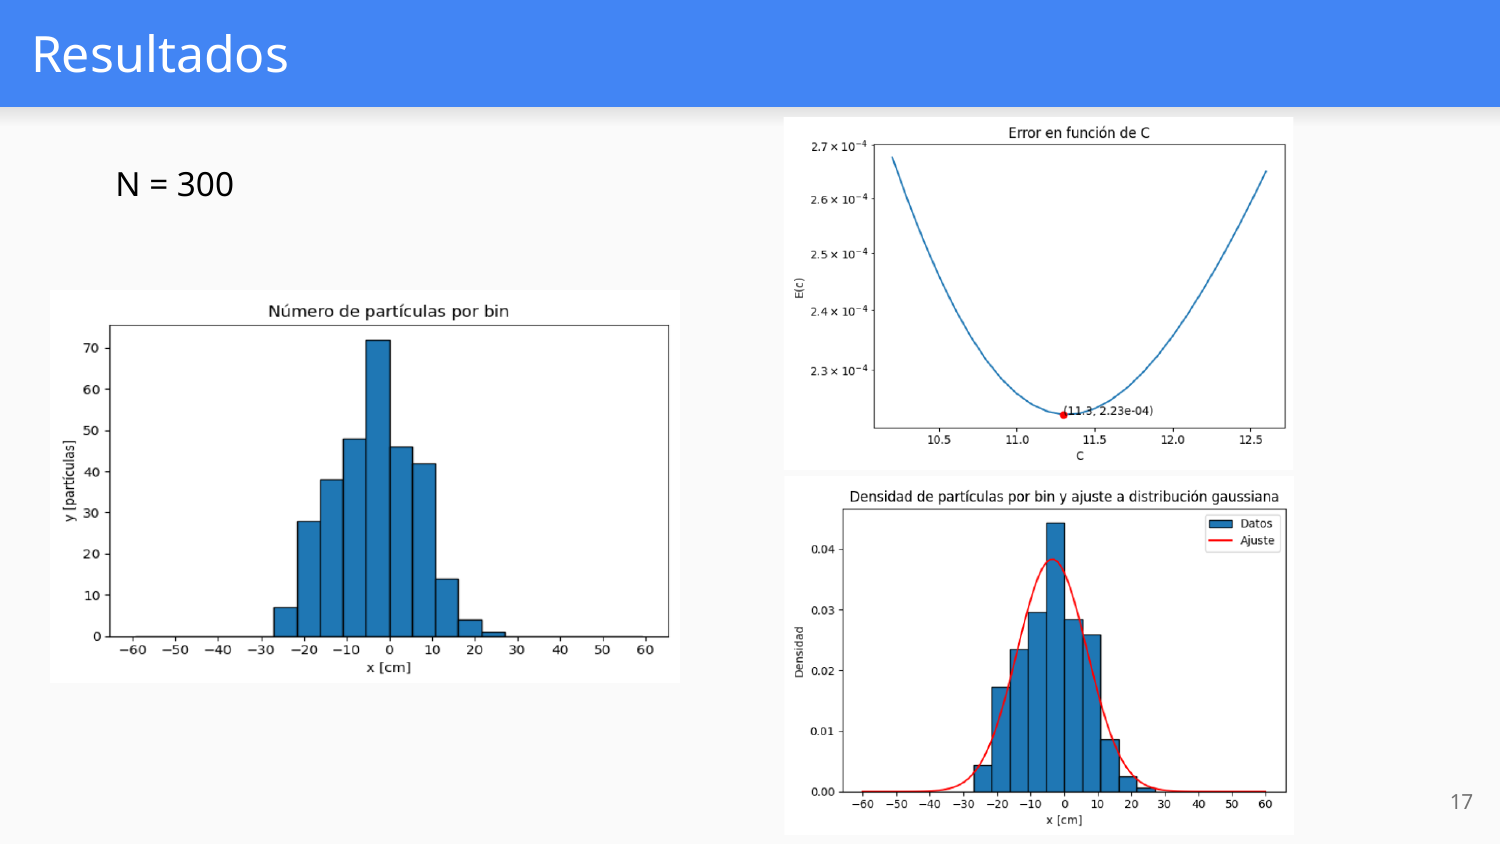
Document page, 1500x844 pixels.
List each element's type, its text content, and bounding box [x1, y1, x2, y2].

picture [784, 476, 1295, 836]
title Resultados [16, 2, 1121, 102]
slide_number ‹#› [1398, 770, 1489, 835]
text_box N = 300 [25, 141, 328, 218]
picture [783, 117, 1294, 470]
picture [49, 290, 681, 683]
